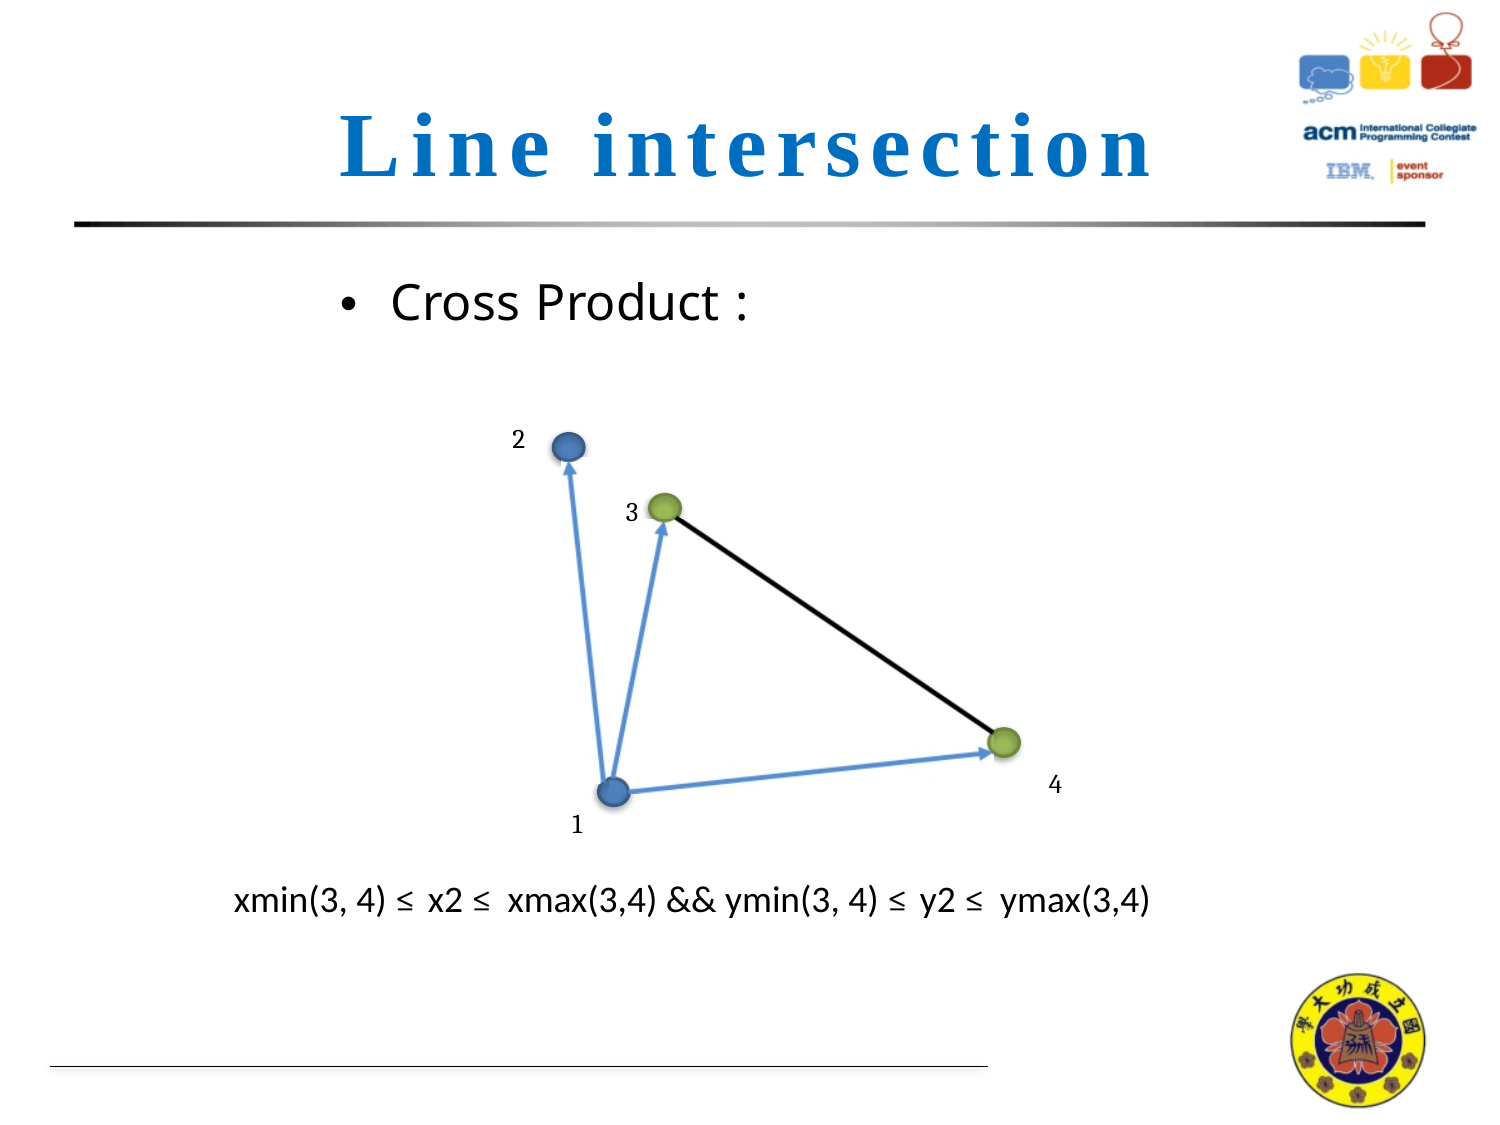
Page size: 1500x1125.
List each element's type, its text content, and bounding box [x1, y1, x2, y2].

text_box [598, 799, 628, 803]
picture [560, 457, 607, 784]
text_box Line intersection • Cross Product : 2 3 4 [89, 240, 1163, 799]
text_box xmin(3, 4) ≤ x2 ≤ xmax(3,4) && ymin(3, 4) ≤ y2 ≤ ymax(3,4) [233, 899, 1299, 1035]
picture [1279, 967, 1434, 1116]
text_box Line intersection • Cross Product : 2 3 4 [89, 84, 1163, 218]
text_box [49, 1064, 988, 1069]
text_box 1 [572, 803, 936, 839]
picture [609, 519, 994, 794]
picture [73, 219, 1428, 231]
picture [1290, 9, 1482, 191]
